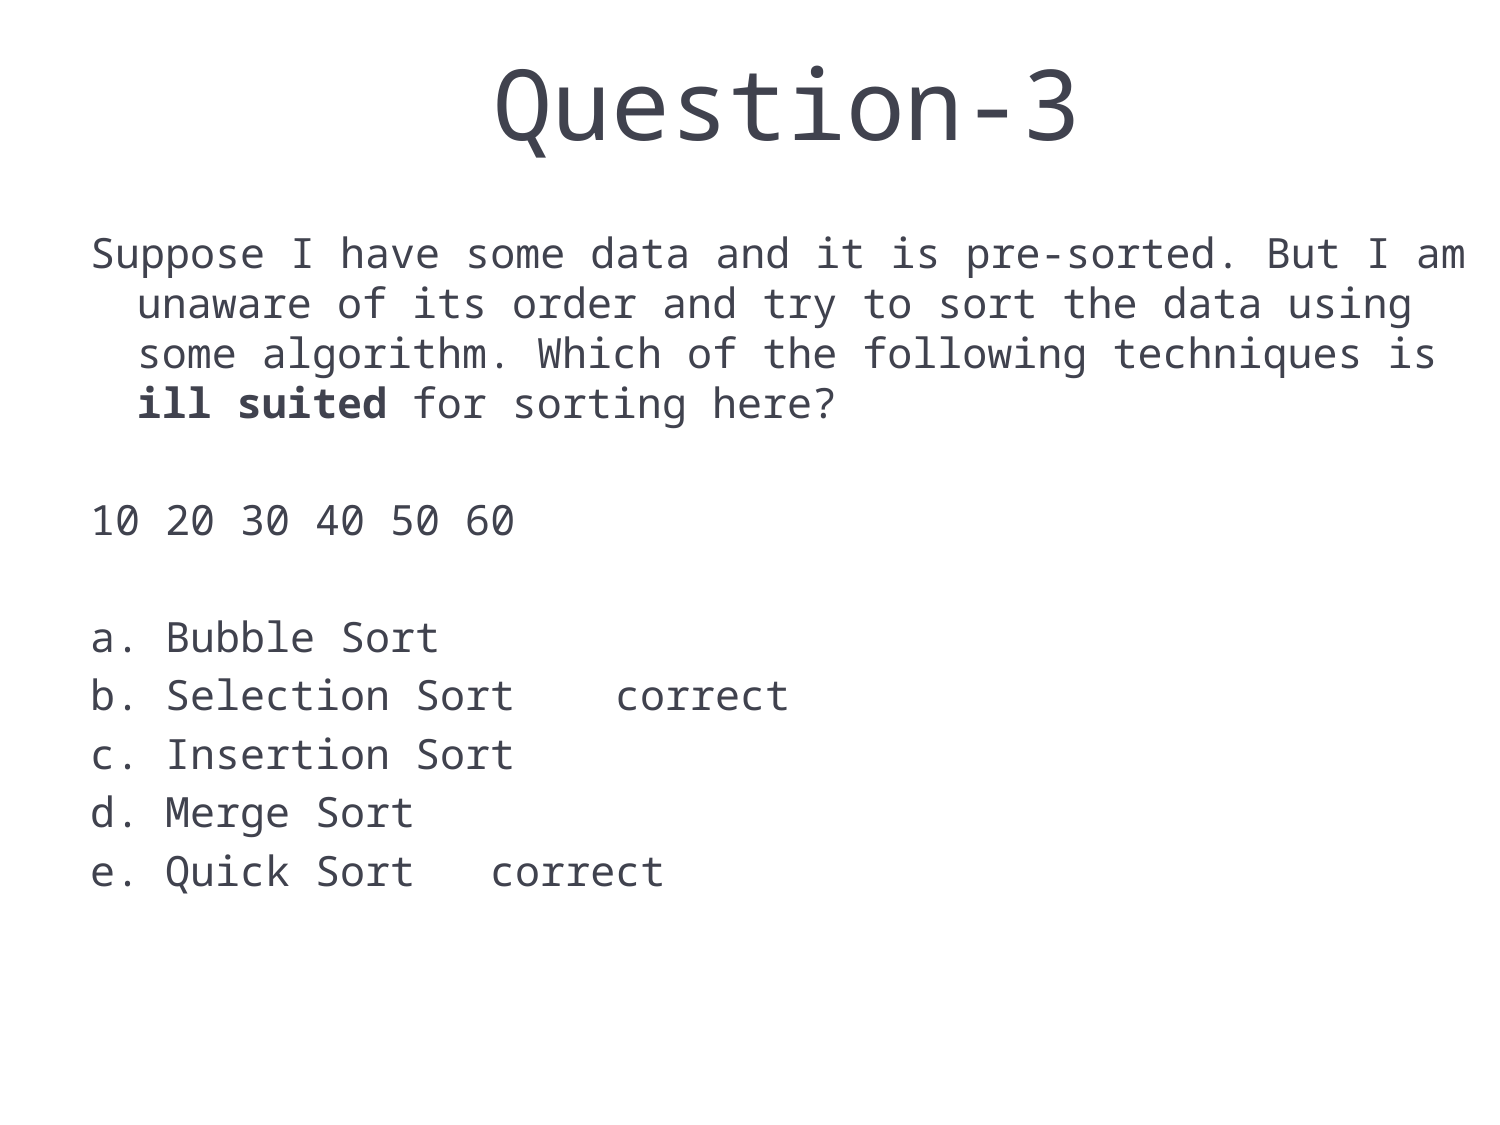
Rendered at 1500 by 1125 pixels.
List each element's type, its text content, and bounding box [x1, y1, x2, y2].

list Question-3 Suppose I have some data and it is pre-sorted. But I am unaware of its order and try to sort the data using some algorithm. Which of the following techniques is ill suited for sorting here? 10 20 30 40 50 60 Bubble Sort Selection Sort correct Insertion Sort Merge Sort Quick Sort correct [0, 35, 1500, 1090]
